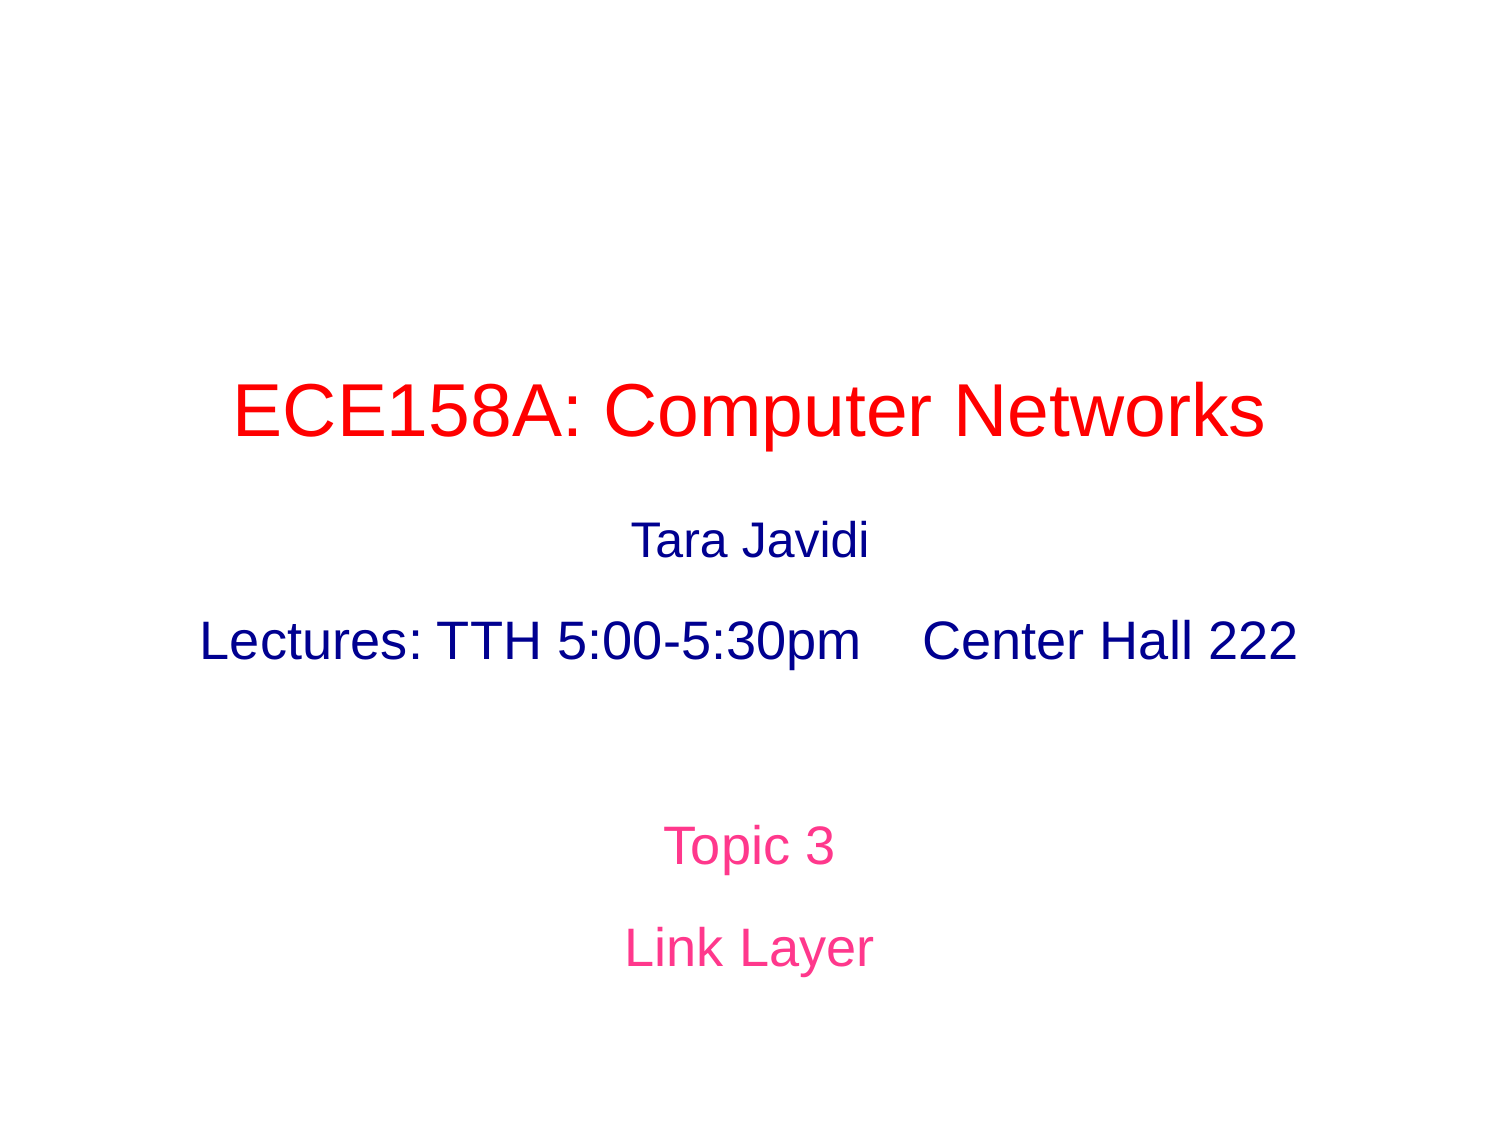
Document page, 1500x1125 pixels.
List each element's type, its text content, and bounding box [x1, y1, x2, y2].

title ECE158A: Computer Networks [112, 312, 1388, 499]
subtitle Tara Javidi Lectures: TTH 5:00-5:30pm Center Hall 222 Topic 3 Link Layer [0, 499, 1500, 1063]
